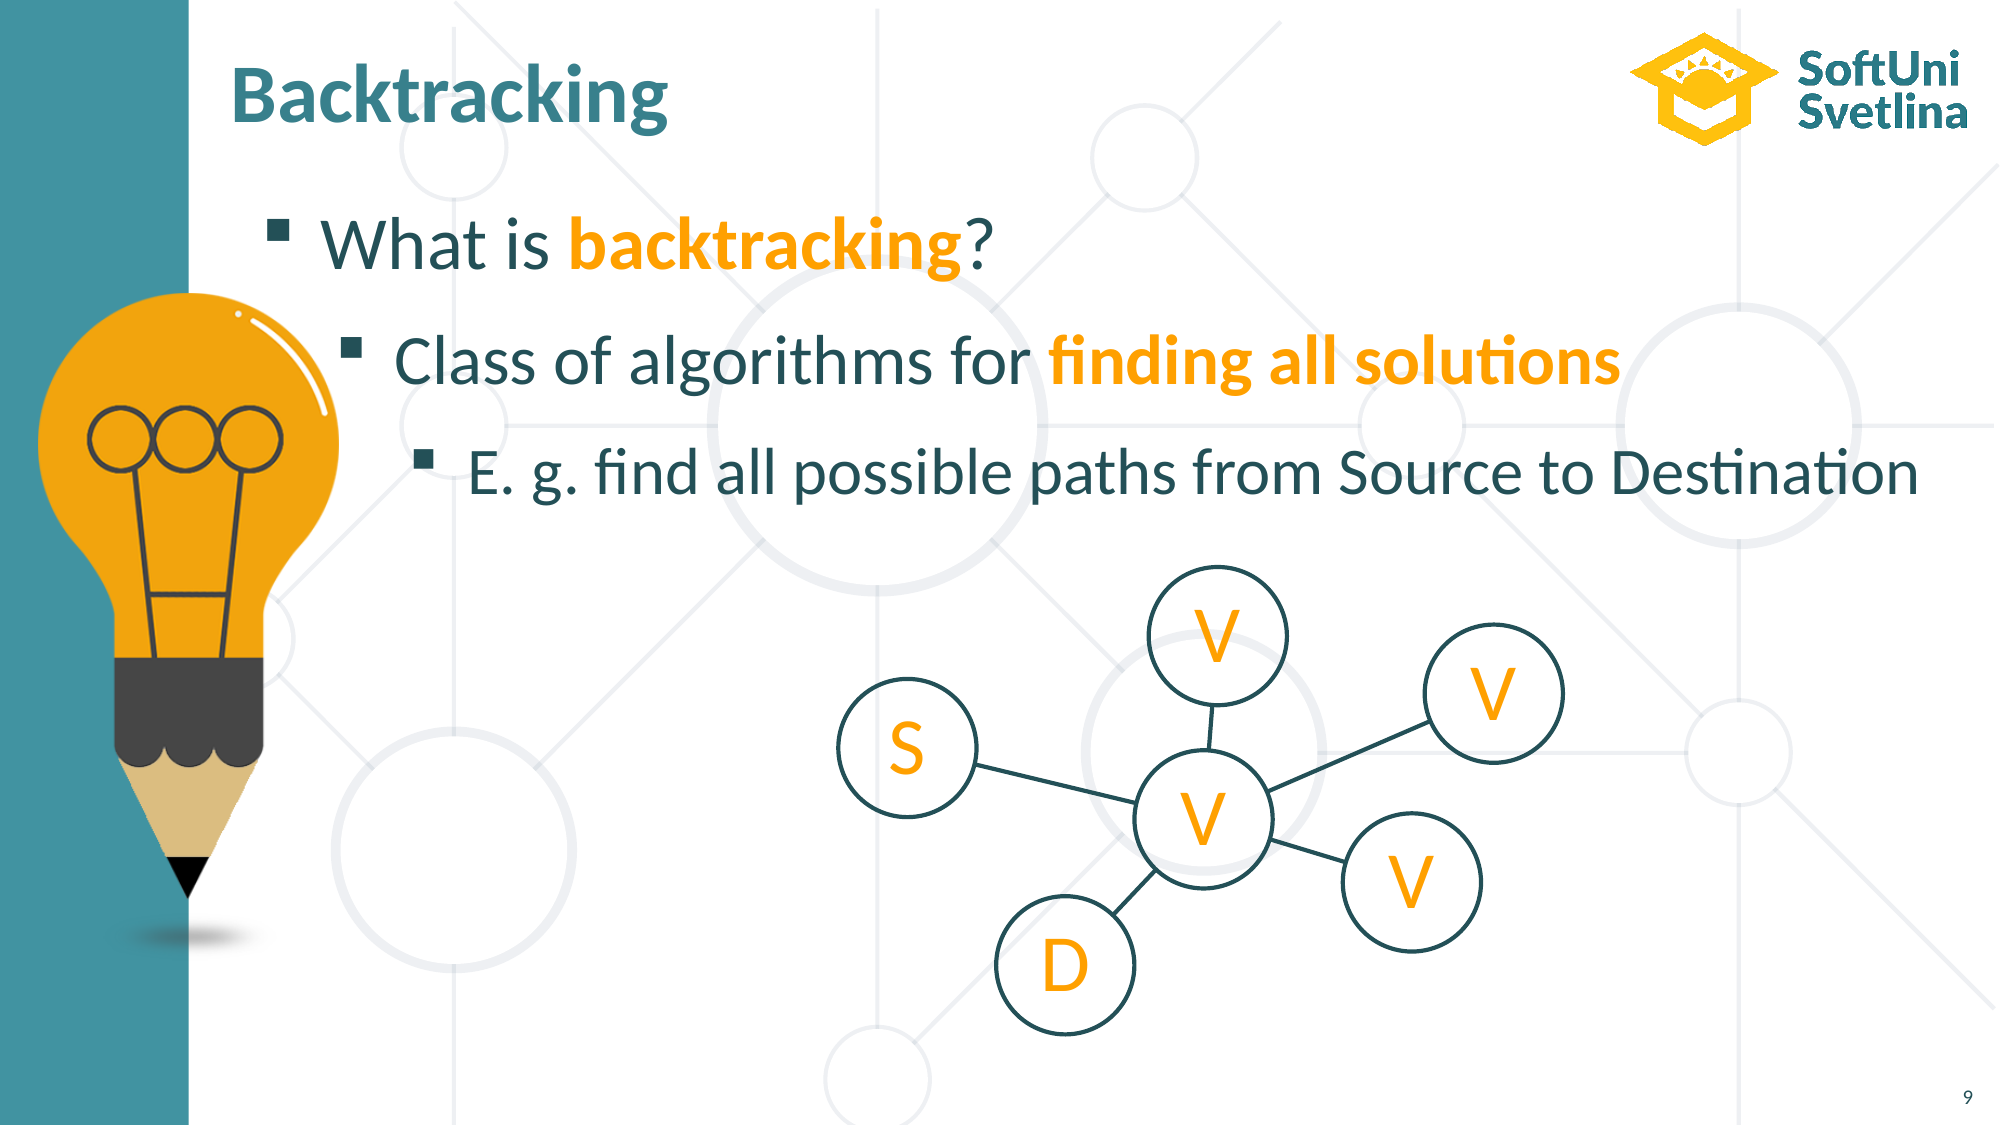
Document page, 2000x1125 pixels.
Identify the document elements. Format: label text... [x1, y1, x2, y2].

title Backtracking [212, 16, 1614, 162]
picture [1627, 32, 1968, 146]
list What is backtracking? Class of algorithms for finding all solutions E. g. find all possible paths from Source to Destination [243, 184, 1972, 1050]
picture [38, 293, 243, 961]
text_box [830, 566, 1567, 1035]
slide_number 9 [1927, 1067, 1989, 1117]
